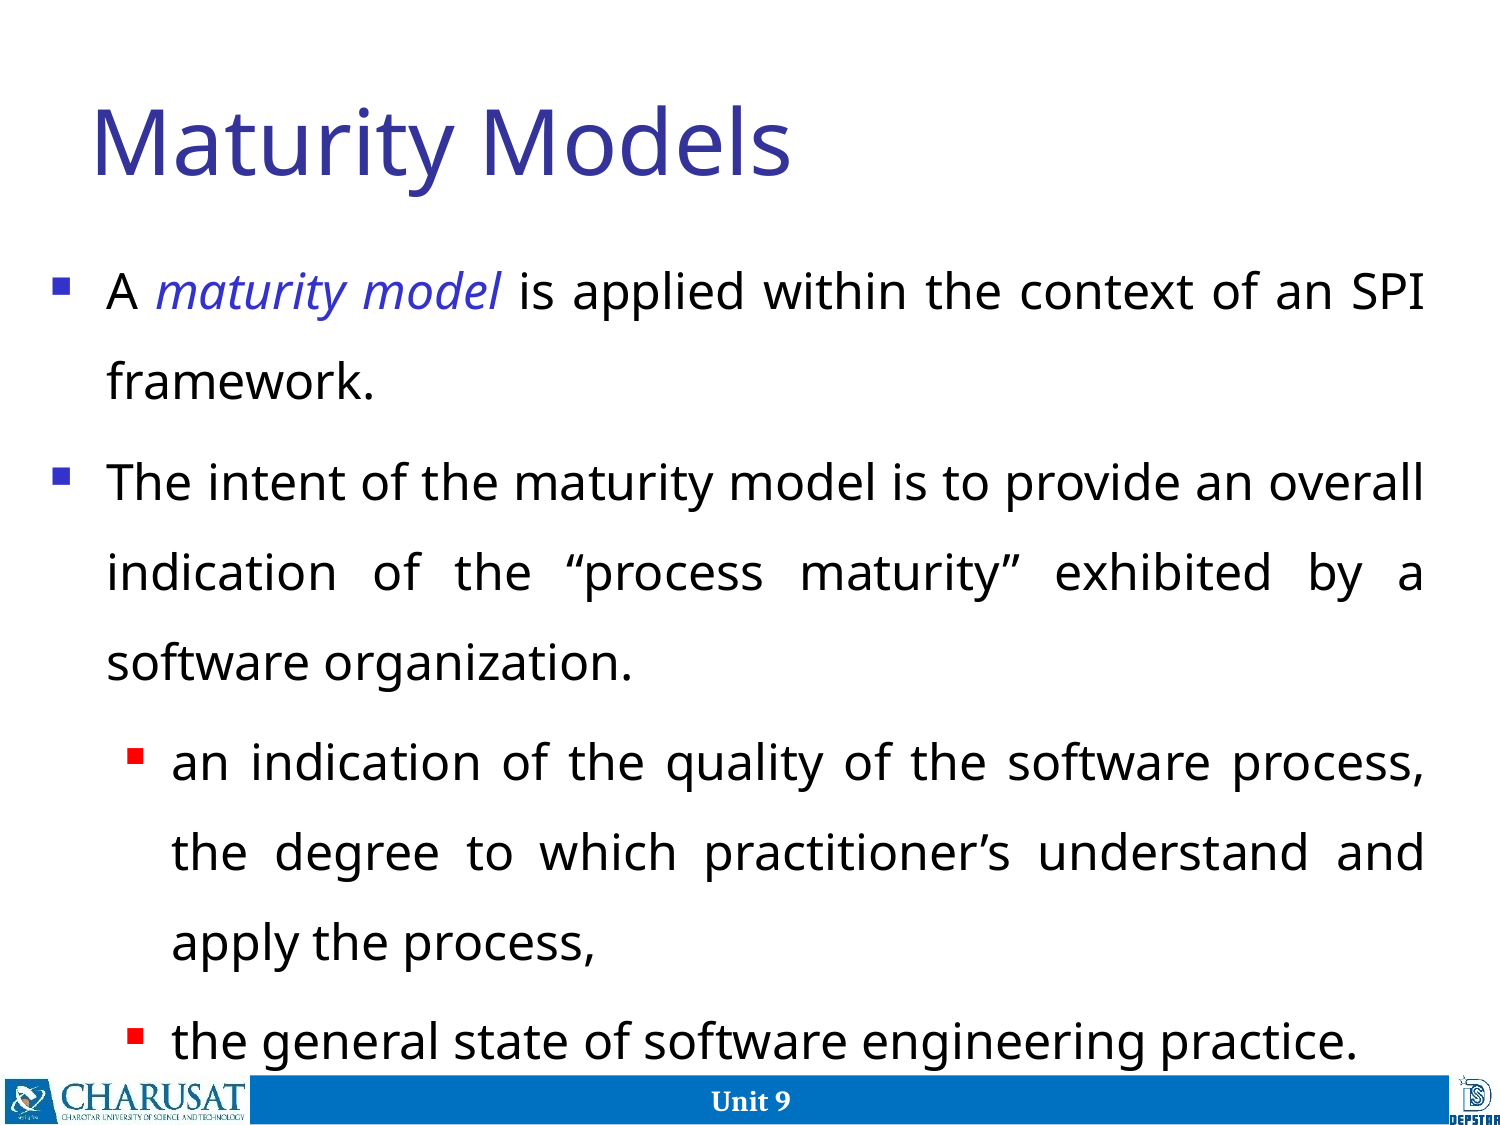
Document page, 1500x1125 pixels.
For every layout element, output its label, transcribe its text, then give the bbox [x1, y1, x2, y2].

title Maturity Models [75, 45, 1425, 222]
picture [0, 1075, 250, 1125]
text_box Unit 9 [251, 1075, 1447, 1125]
picture [1449, 1074, 1500, 1125]
list A maturity model is applied within the context of an SPI framework. The intent of the maturity model is to provide an overall indication of the “process maturity” exhibited by a software organization. an indication of the quality of the software process, the degree to which practitioner’s understand and apply the process, the general state of software engineering practice. [35, 222, 1442, 966]
